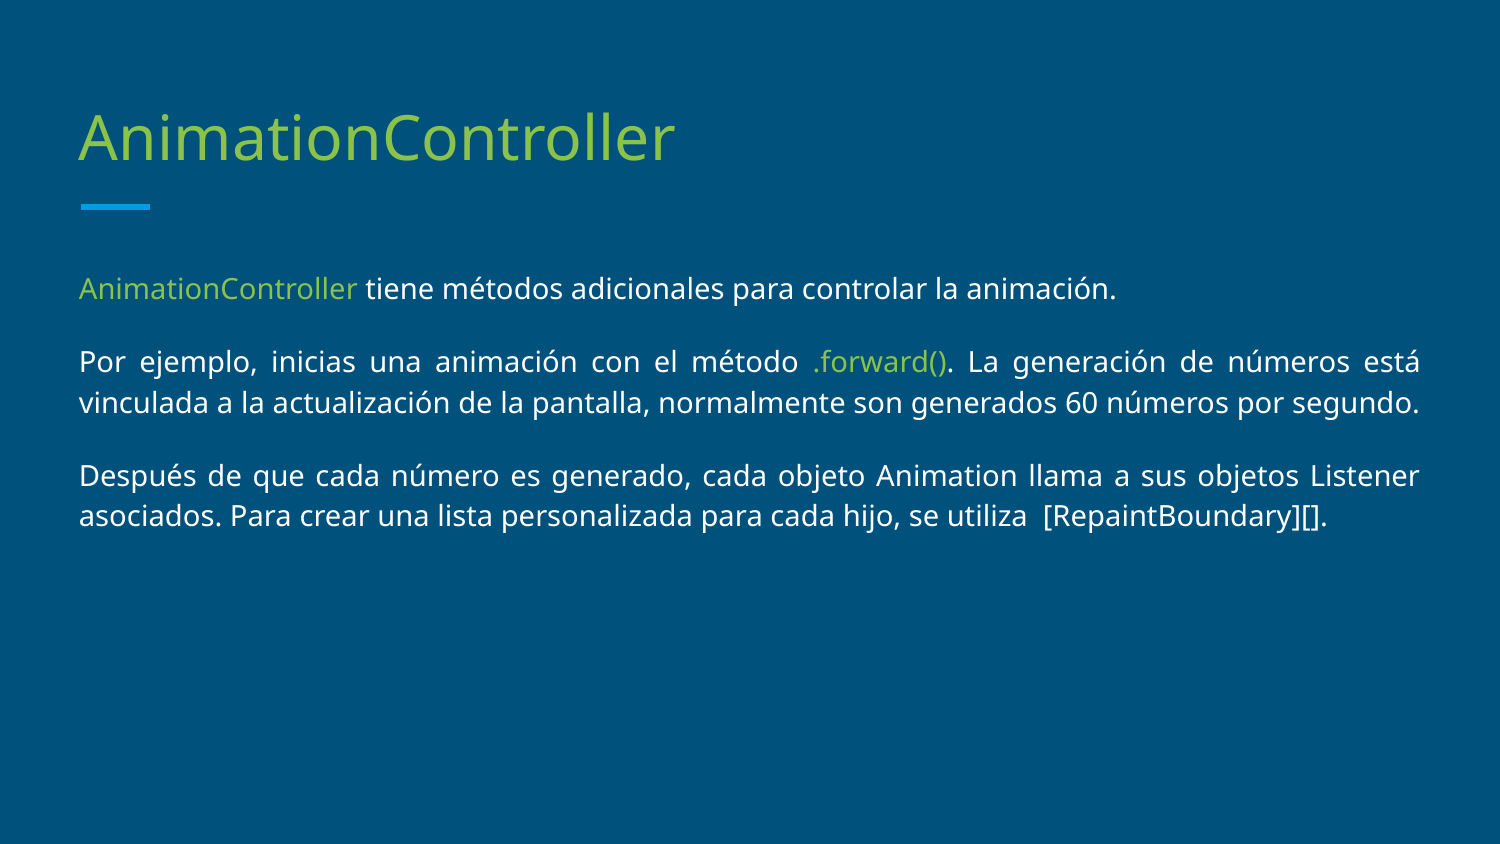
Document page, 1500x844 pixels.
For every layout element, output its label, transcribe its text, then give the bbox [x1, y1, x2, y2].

list AnimationController tiene métodos adicionales para controlar la animación. Por ejemplo, inicias una animación con el método .forward(). La generación de números está vinculada a la actualización de la pantalla, normalmente son generados 60 números por segundo. Después de que cada número es generado, cada objeto Animation llama a sus objetos Listener asociados. Para crear una lista personalizada para cada hijo, se utiliza [RepaintBoundary][]. [63, 250, 1437, 667]
title AnimationController [63, 75, 1437, 188]
